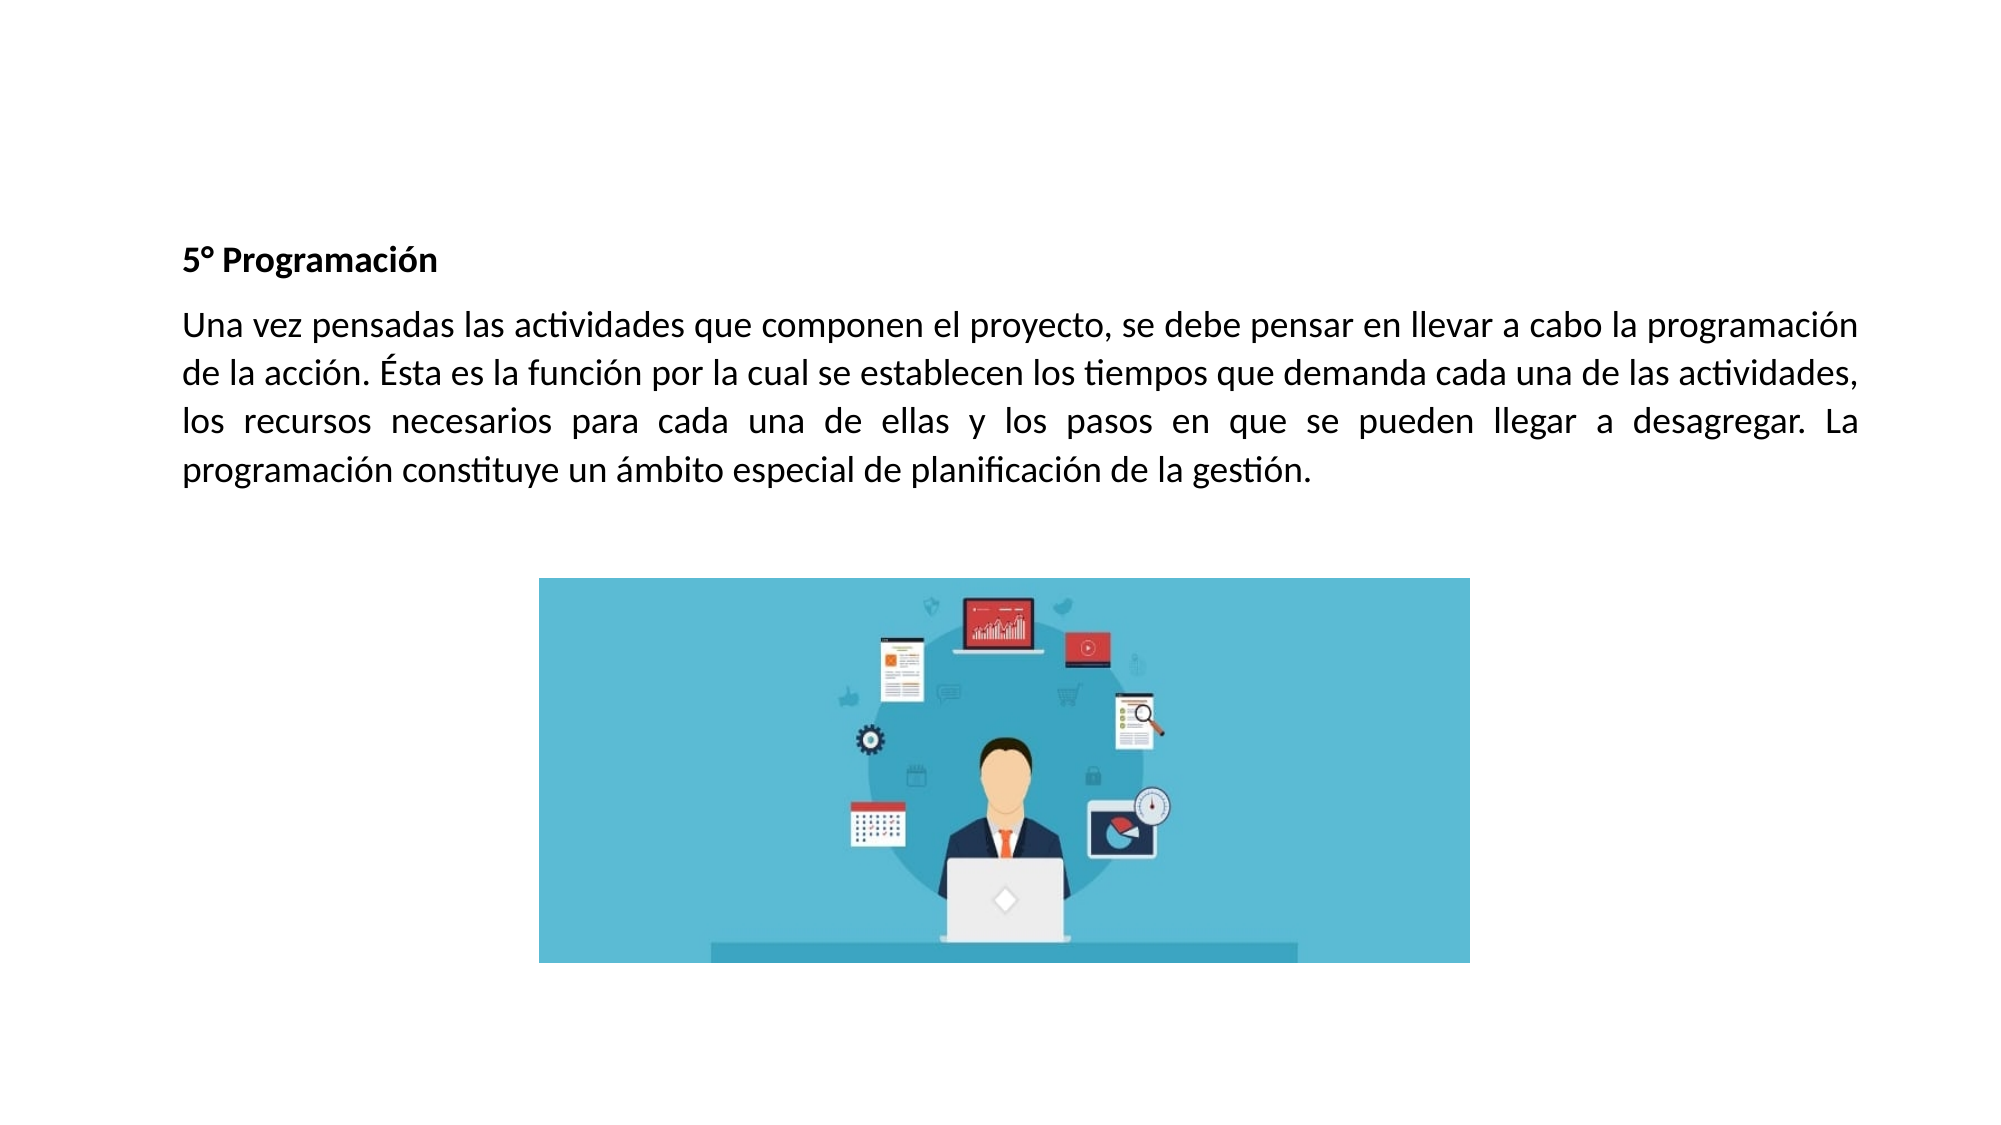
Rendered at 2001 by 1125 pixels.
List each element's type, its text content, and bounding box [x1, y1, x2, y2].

text_box 5° Programación Una vez pensadas las actividades que componen el proyecto, se debe pensar en llevar a cabo la programación de la acción. Ésta es la función por la cual se establecen los tiempos que demanda cada una de las actividades, los recursos necesarios para cada una de ellas y los pasos en que se pueden llegar a desagregar. La programación constituye un ámbito especial de planificación de la gestión. [167, 224, 1876, 497]
picture [539, 578, 1470, 963]
